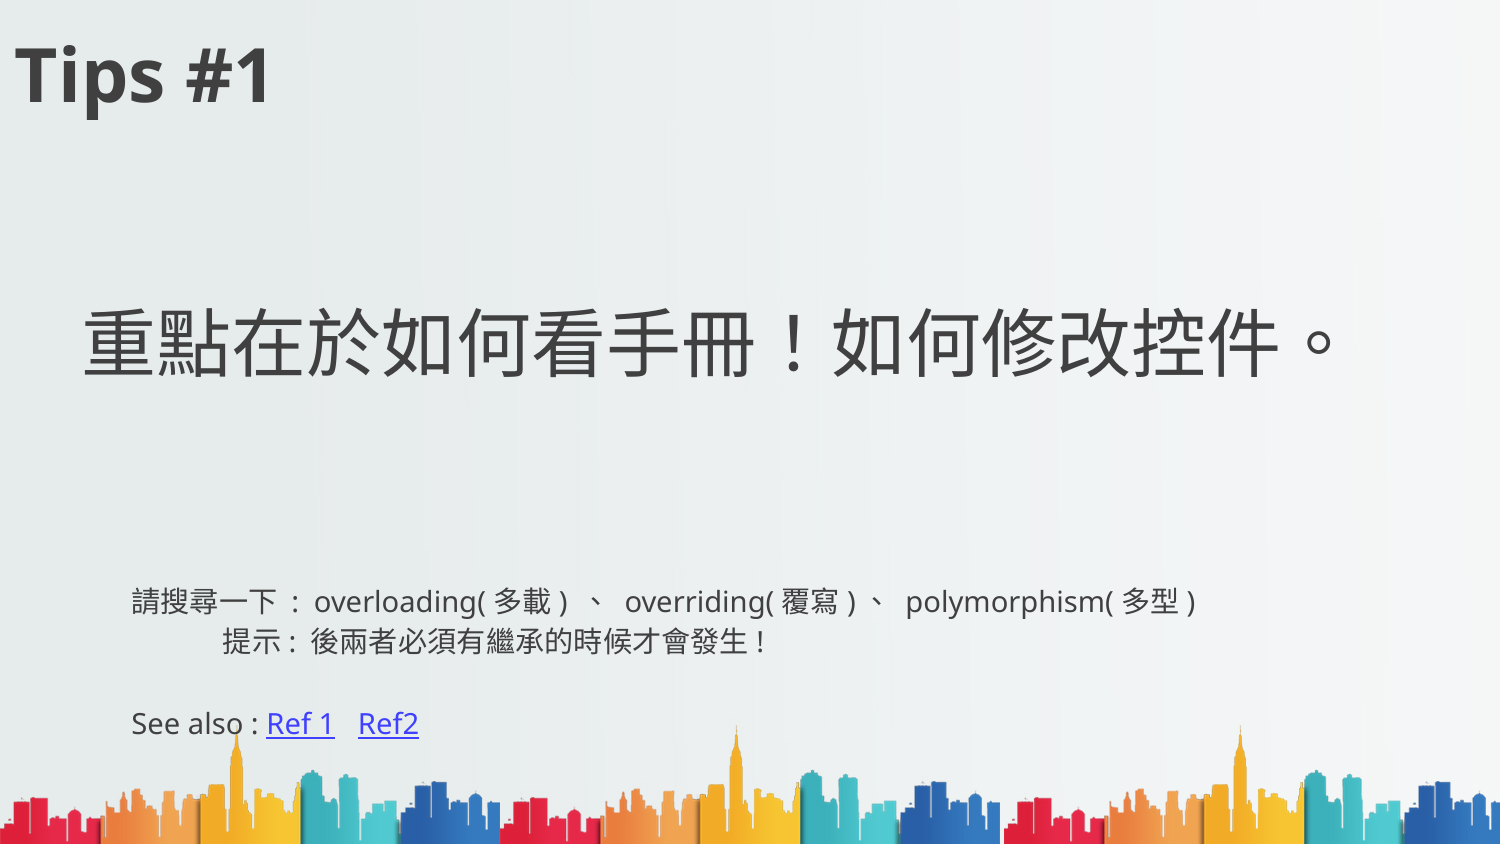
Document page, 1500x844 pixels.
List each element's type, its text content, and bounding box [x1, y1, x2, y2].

picture [0, 146, 1500, 844]
title Tips #1 [0, 0, 1500, 146]
list 重點在於如何看手冊！如何修改控件。 [66, 303, 1461, 380]
list 請搜尋一下 : overloading(多載) 、 overriding(覆寫)、 polymorphism(多型) 提示: 後兩者必須有繼承的時候才會發生! See also : Ref 1 Ref2 [66, 575, 1461, 765]
